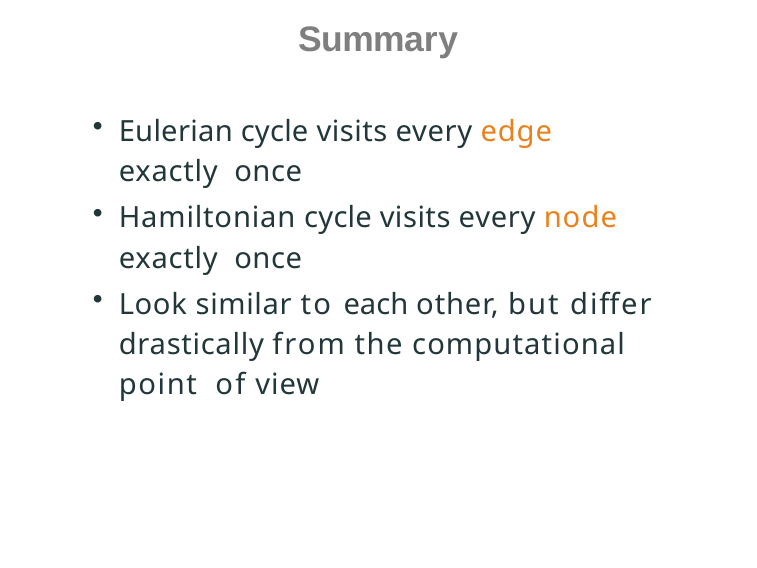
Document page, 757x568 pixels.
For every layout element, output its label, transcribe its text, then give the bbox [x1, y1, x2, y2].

title Summary [296, 13, 460, 105]
text_box Eulerian cycle visits every edge exactly once Hamiltonian cycle visits every node exactly once Look similar to each other, but differ drastically from the computational point of view [91, 105, 698, 401]
